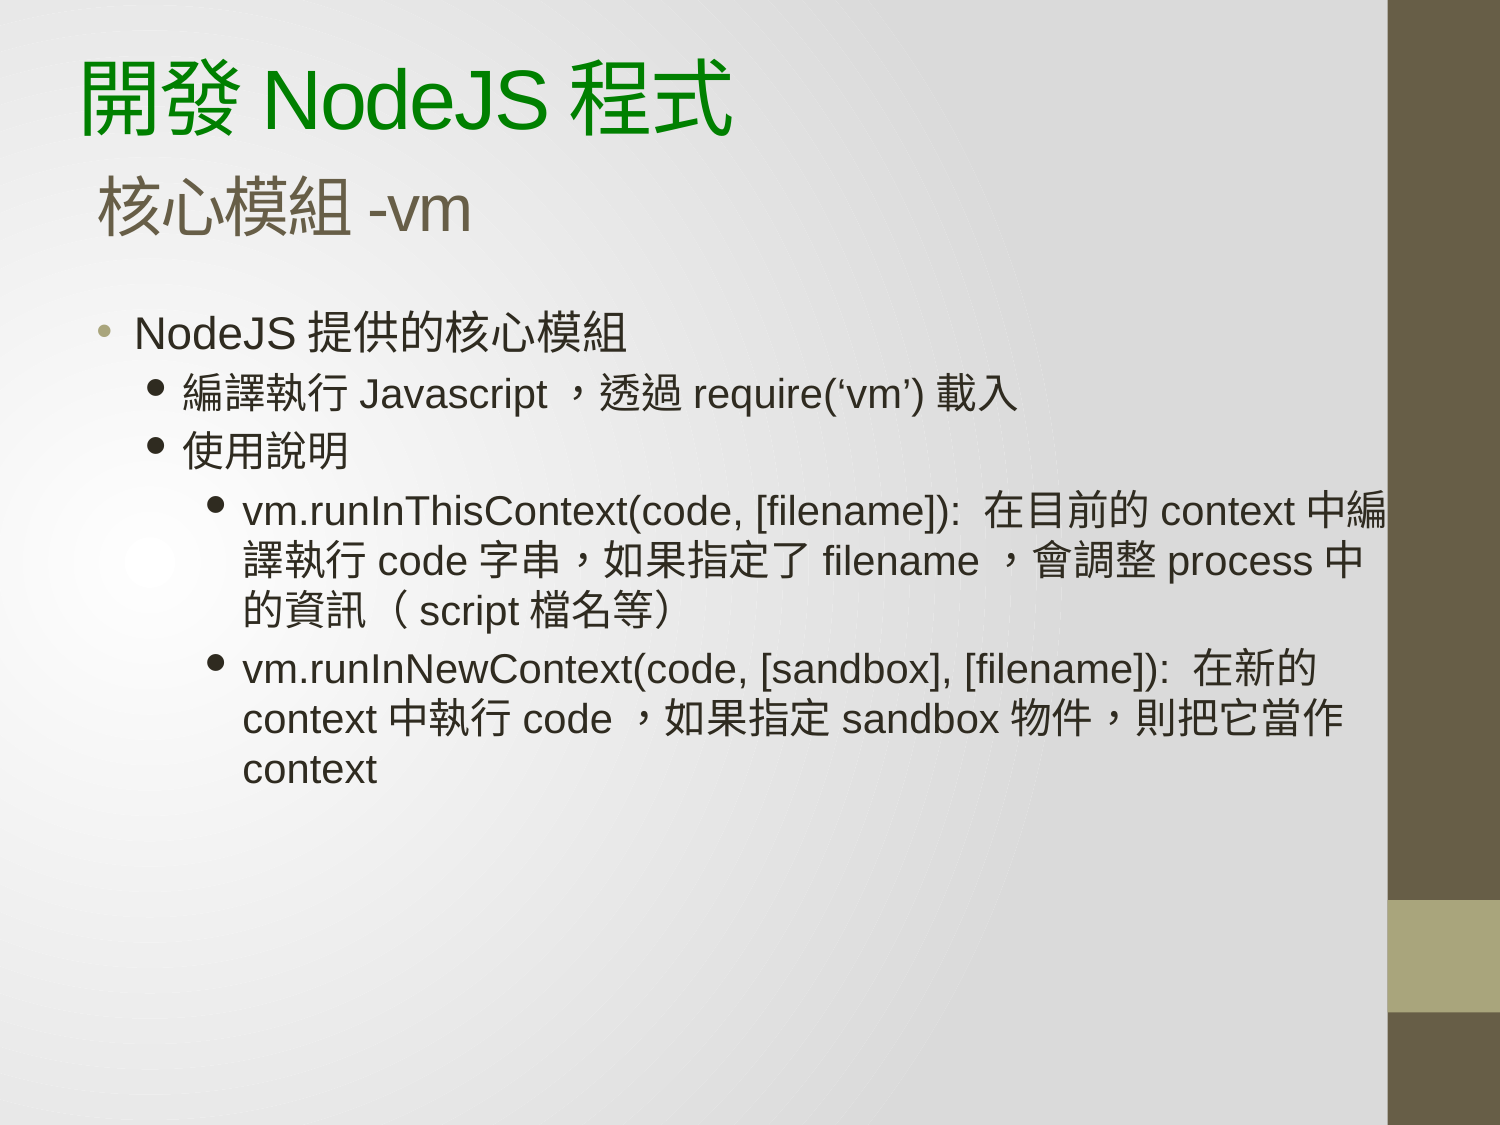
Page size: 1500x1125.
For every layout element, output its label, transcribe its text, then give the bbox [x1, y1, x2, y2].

list NodeJS提供的核心模組 編譯執行Javascript，透過require(‘vm’)載入 使用說明 vm.runInThisContext(code, [filename]): 在目前的context中編譯執行code字串，如果指定了filename，會調整process中的資訊（script檔名等） vm.runInNewContext(code, [sandbox], [filename]): 在新的context中執行code，如果指定sandbox物件，則把它當作context [62, 231, 1412, 982]
title 開發NodeJS程式 核心模組-vm [62, 37, 1438, 256]
